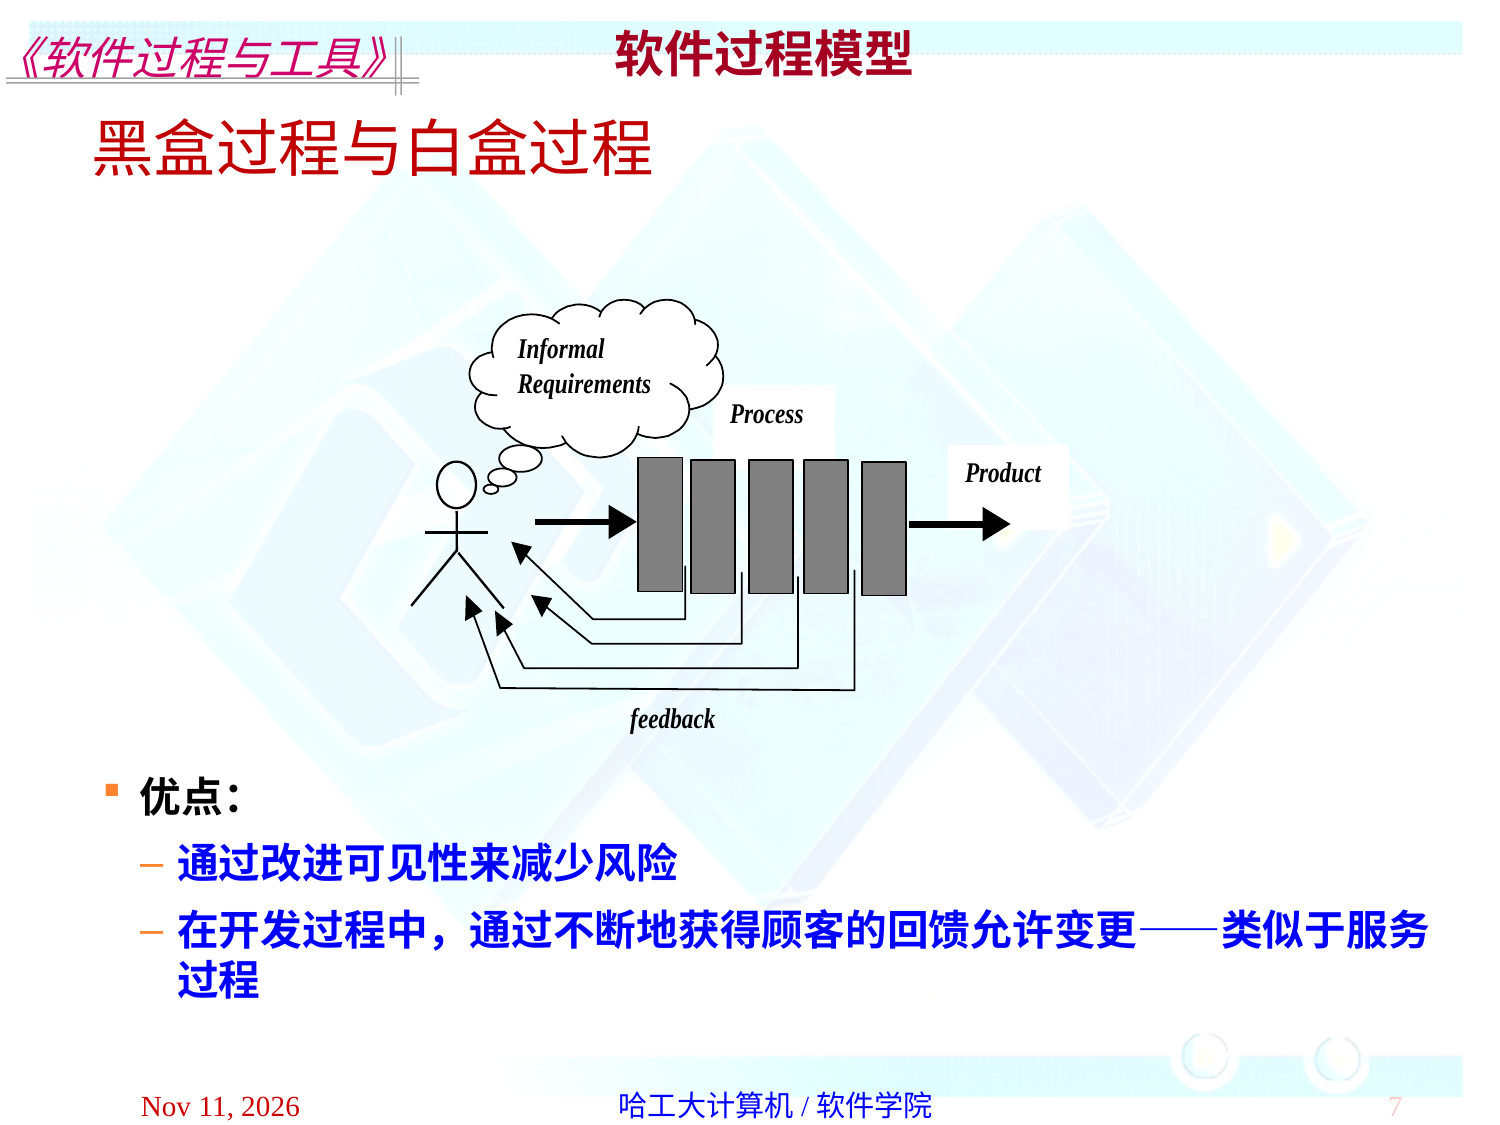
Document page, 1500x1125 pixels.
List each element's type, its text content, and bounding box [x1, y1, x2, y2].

text_box 黑盒过程与白盒过程 [76, 101, 1414, 209]
text_box 优点： 通过改进可见性来减少风险 在开发过程中，通过不断地获得顾客的回馈允许变更——类似于服务过程 [87, 267, 1447, 1059]
picture [295, 255, 1205, 764]
text_box 软件过程模型 [389, 15, 1140, 90]
